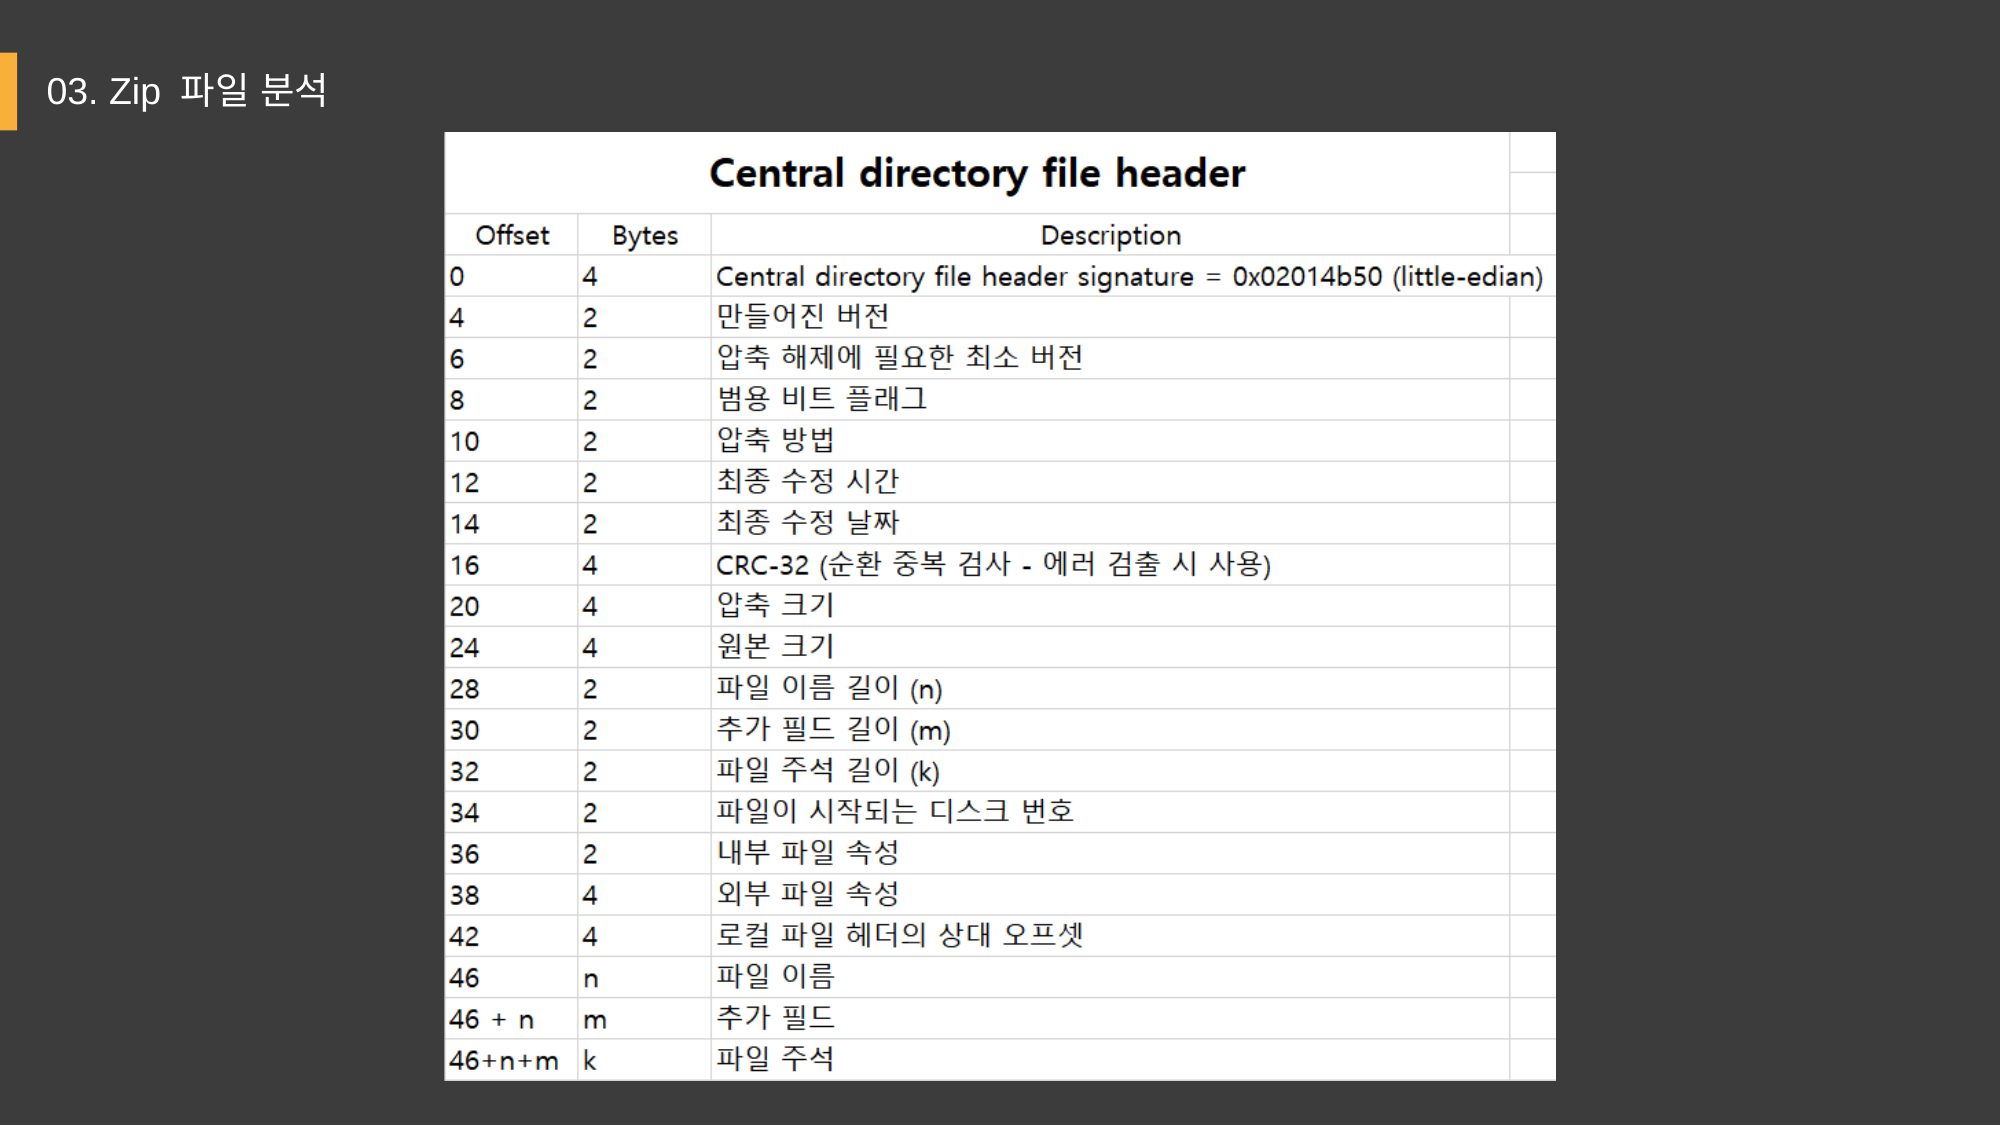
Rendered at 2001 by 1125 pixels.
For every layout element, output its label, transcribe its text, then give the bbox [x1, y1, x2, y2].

text_box [0, 52, 18, 131]
text_box 03. Zip 파일 분석 [31, 59, 694, 121]
picture [443, 132, 1556, 1081]
